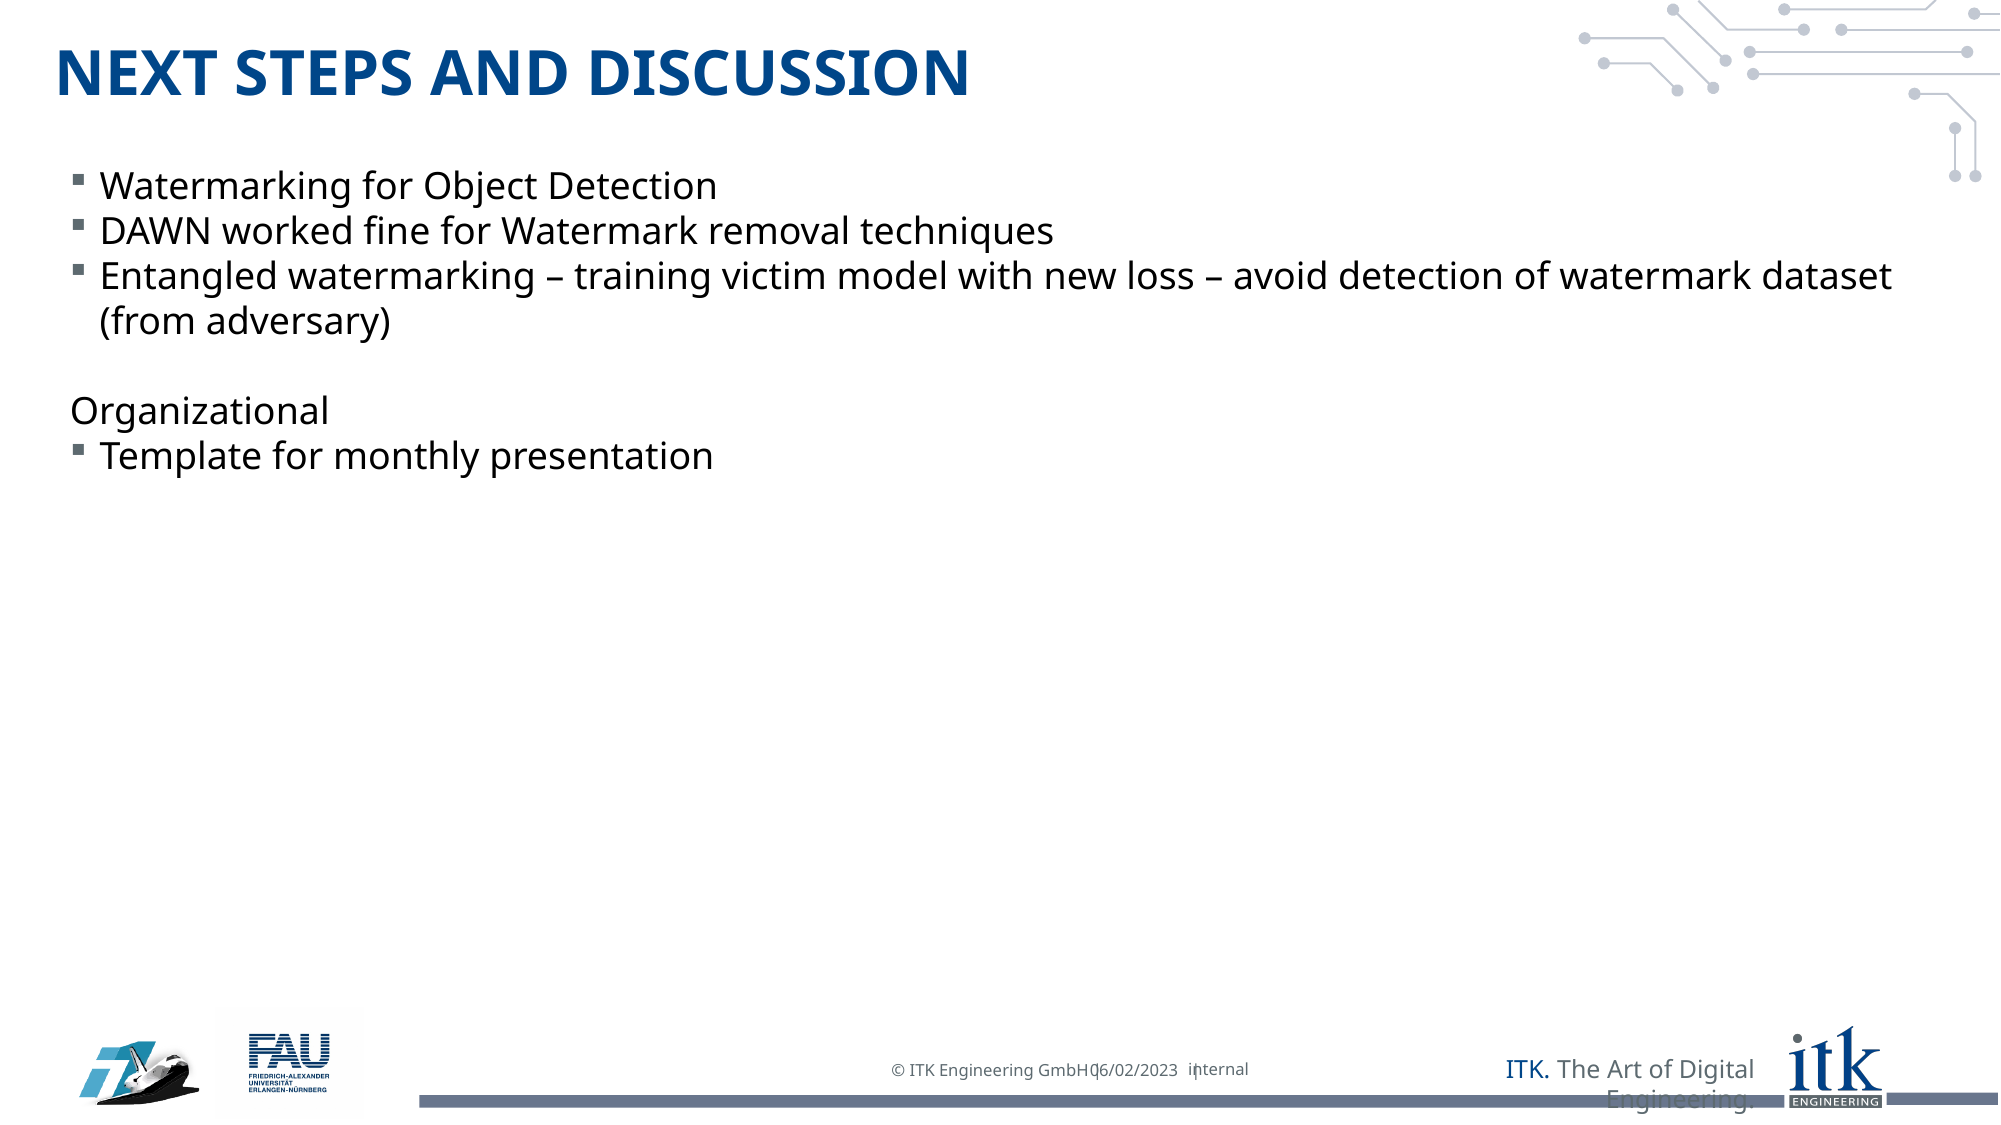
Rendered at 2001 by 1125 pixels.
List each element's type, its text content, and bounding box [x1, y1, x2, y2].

list Watermarking for Object Detection DAWN worked fine for Watermark removal techniques Entangled watermarking – training victim model with new loss – avoid detection of watermark dataset (from adversary) Organizational Template for monthly presentation [54, 154, 1942, 949]
title Next steps and discussion [54, 32, 1605, 154]
text_box 06/02/2023 [1087, 1060, 1181, 1081]
picture [215, 1007, 364, 1119]
picture [77, 1039, 200, 1108]
picture [1789, 1026, 1882, 1108]
text_box internal [1188, 1058, 1401, 1079]
